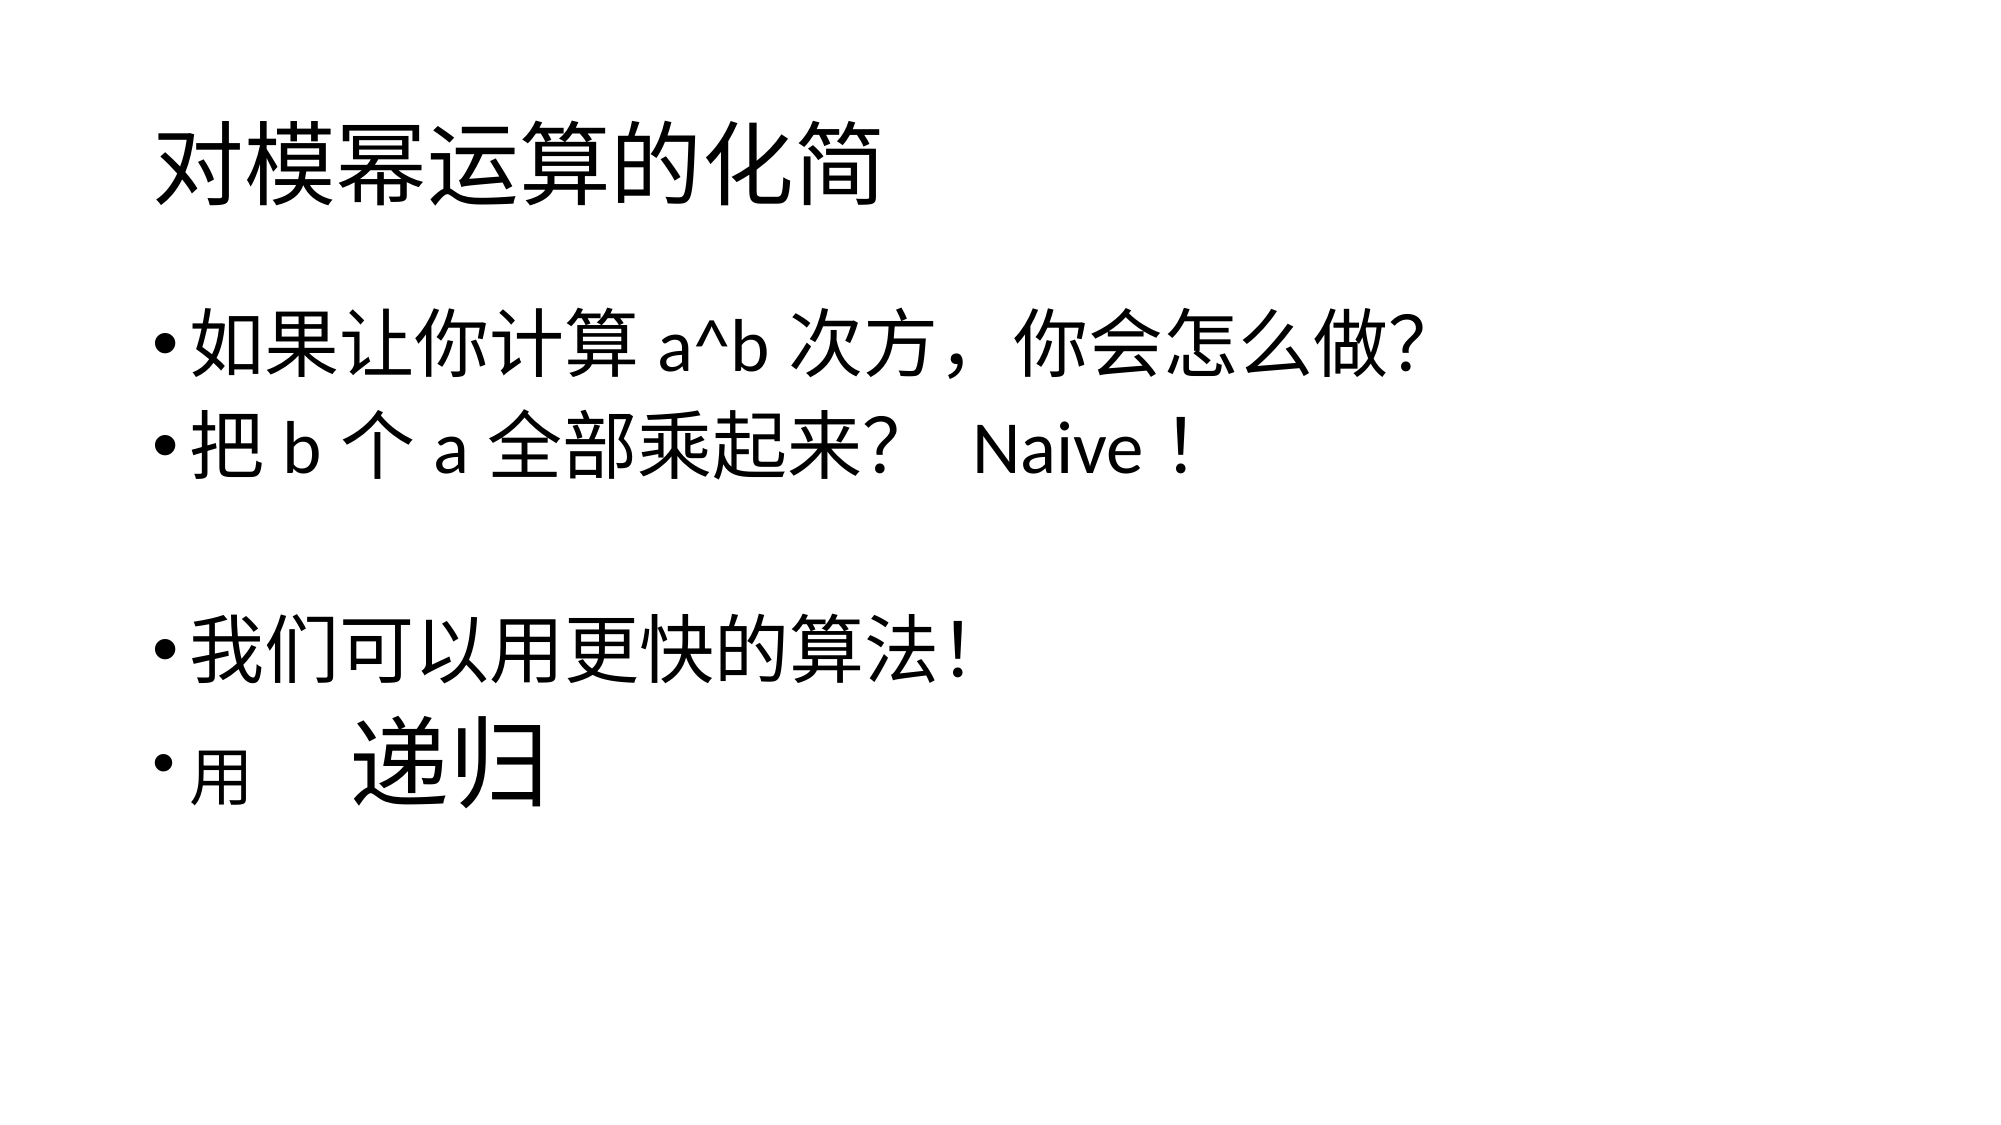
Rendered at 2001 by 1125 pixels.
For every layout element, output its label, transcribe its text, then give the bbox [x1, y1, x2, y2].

title 对模幂运算的化简 [137, 59, 1863, 278]
list 如果让你计算a^b次方，你会怎么做？ 把b个a全部乘起来？ Naive！ 我们可以用更快的算法！ 用 递归 [137, 299, 1863, 1014]
